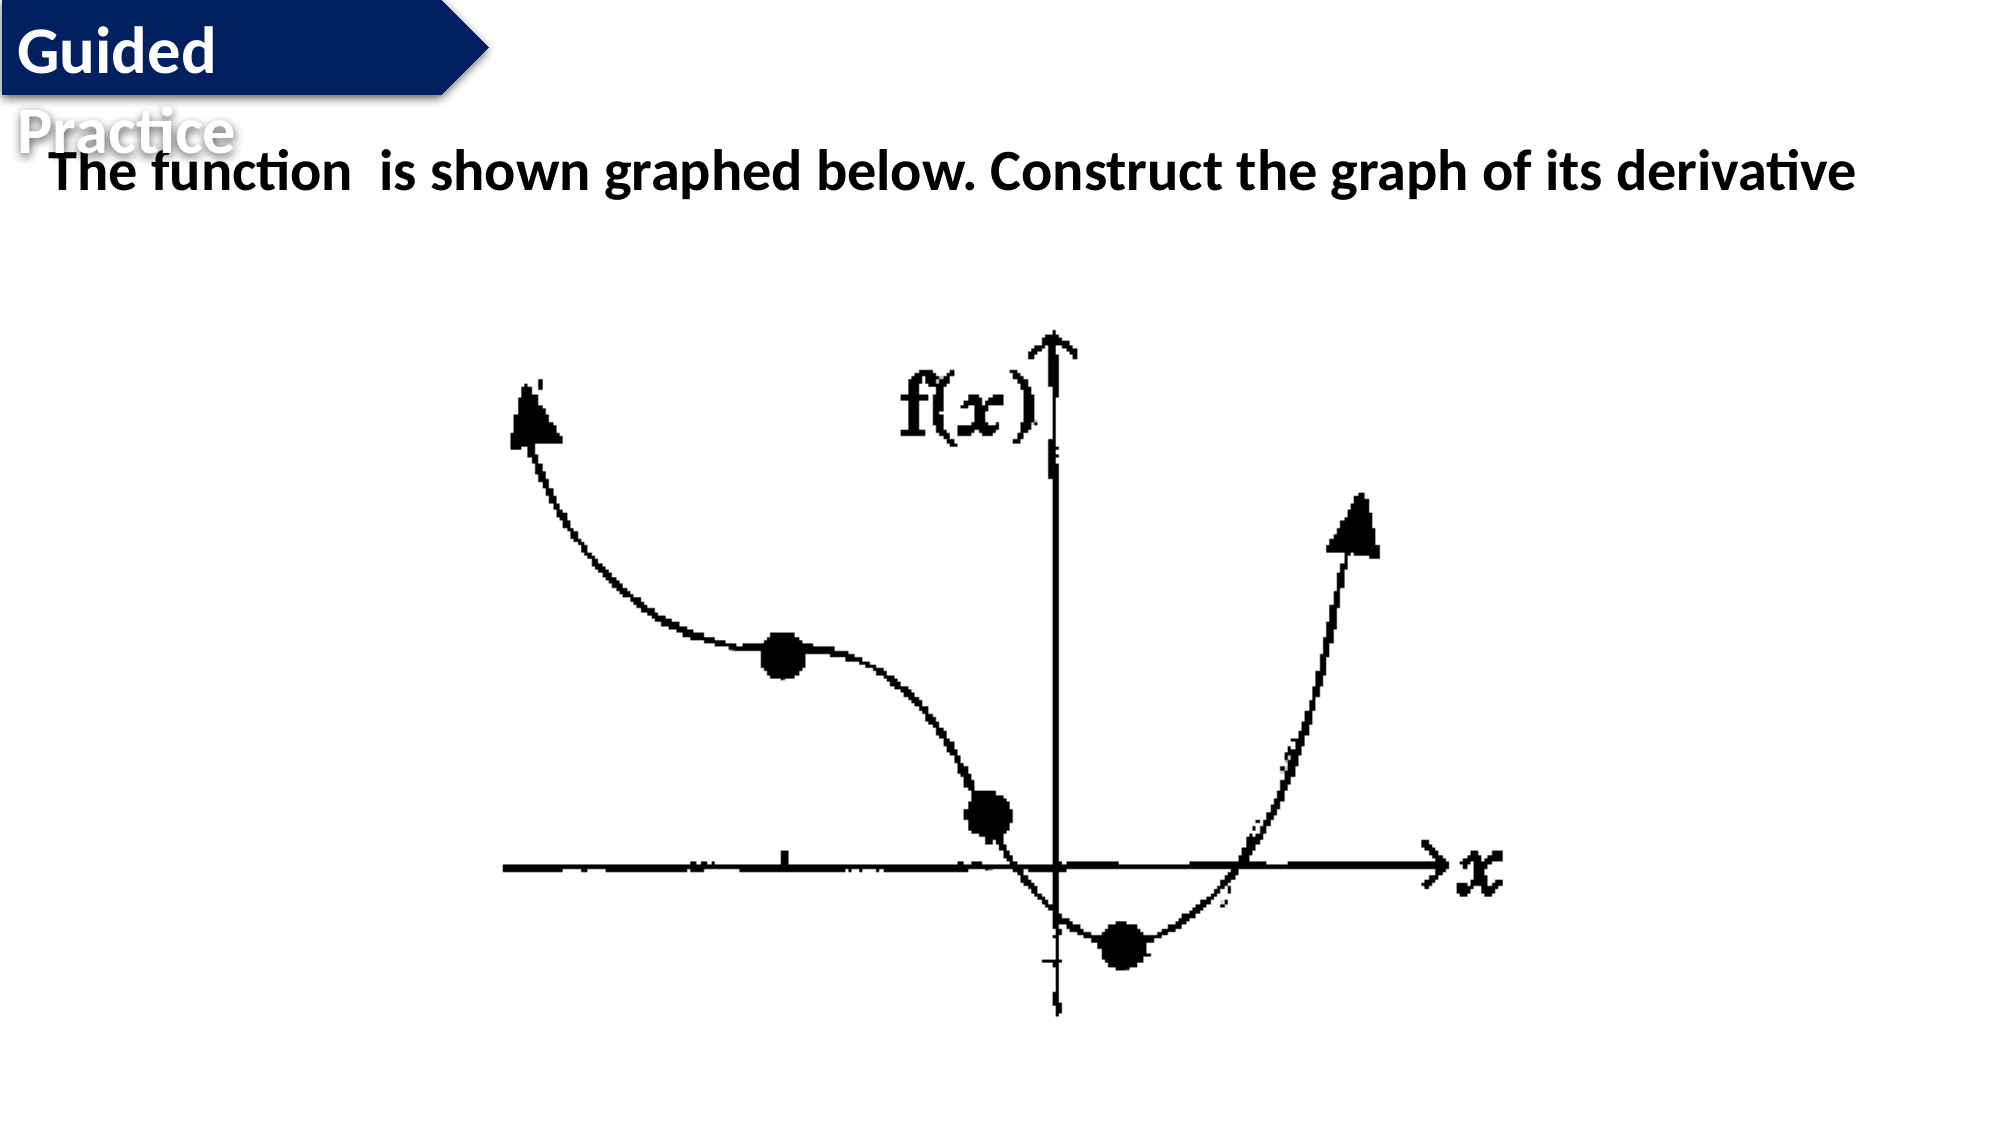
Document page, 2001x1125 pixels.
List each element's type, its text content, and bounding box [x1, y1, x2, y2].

text_box Guided Practice [2, 0, 489, 95]
picture [414, 232, 1586, 1125]
